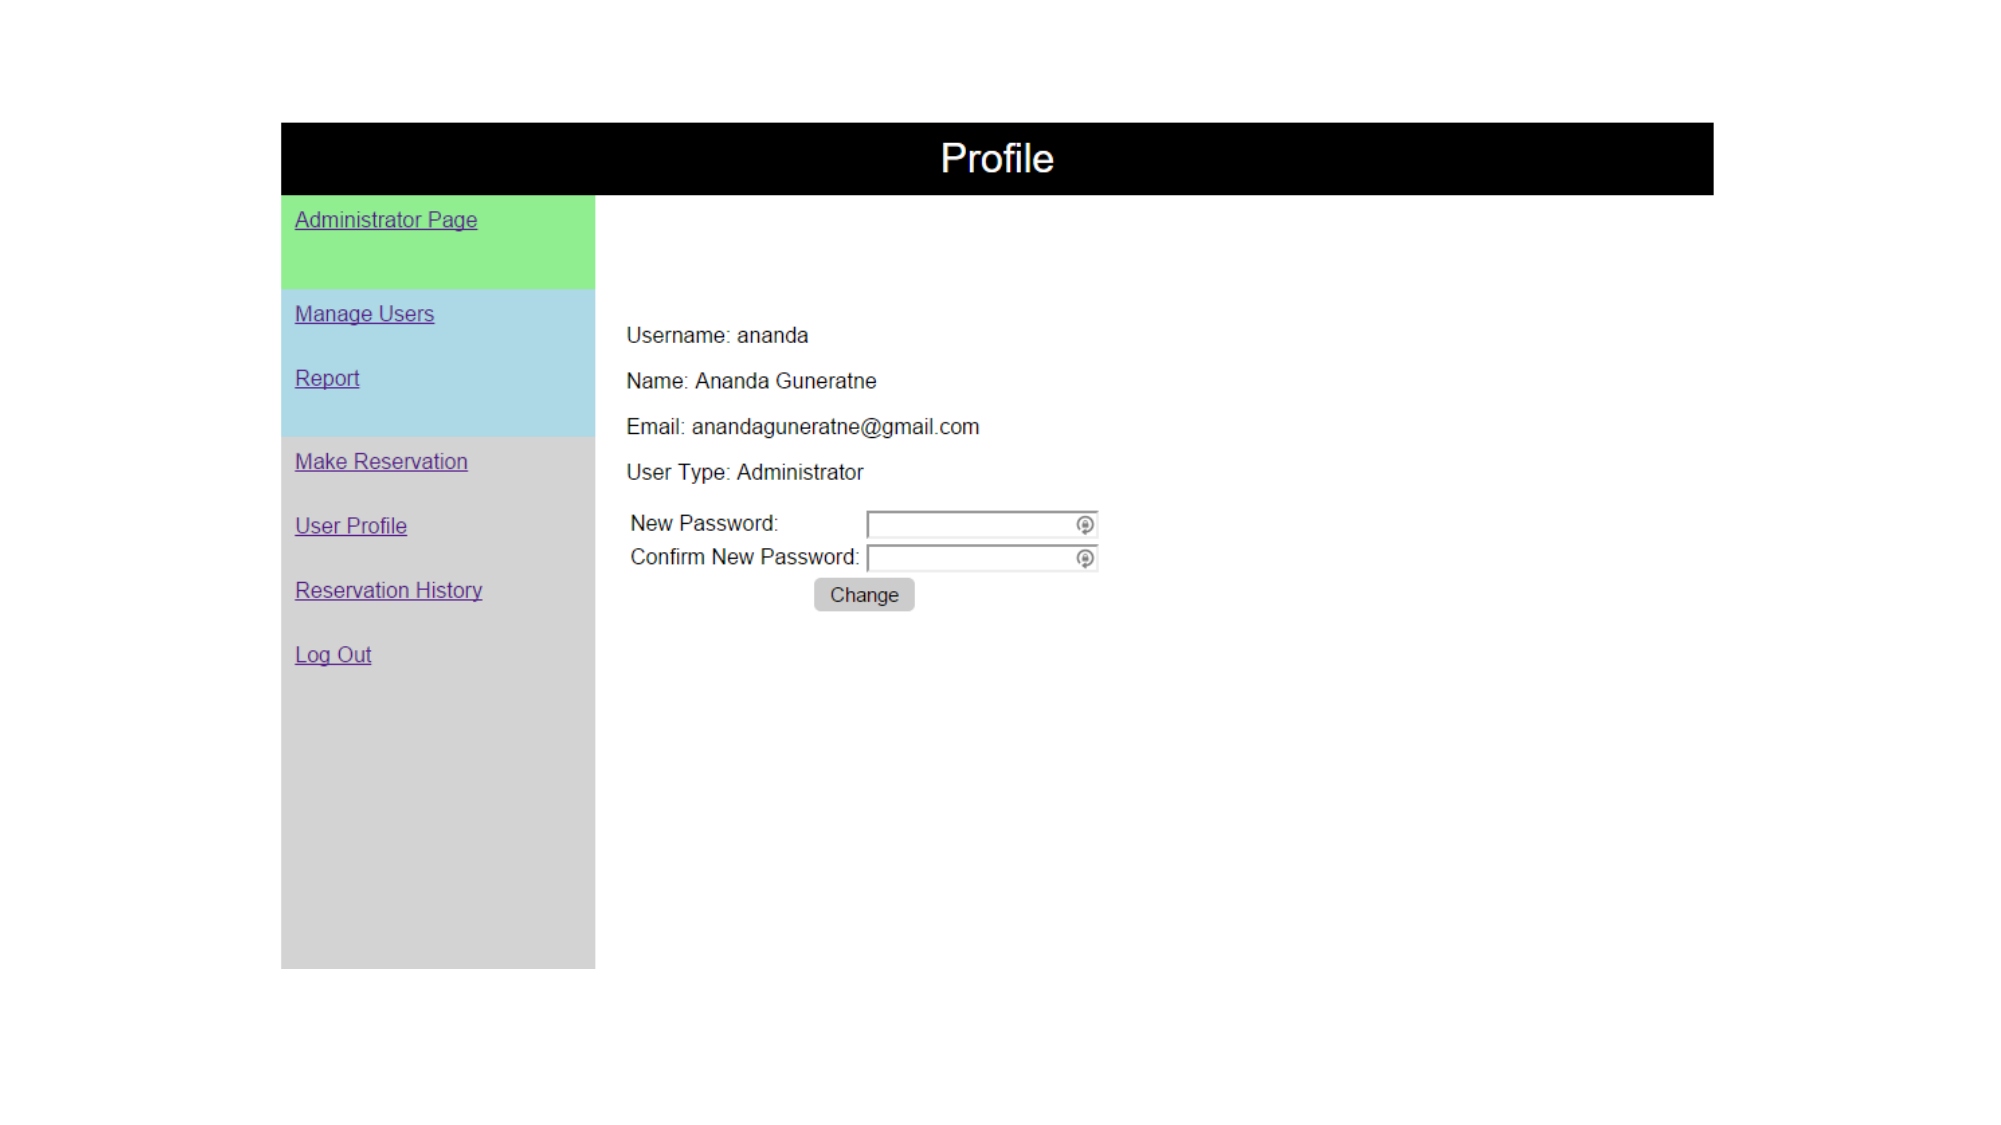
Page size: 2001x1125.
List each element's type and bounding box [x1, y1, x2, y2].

picture [92, 119, 1877, 970]
